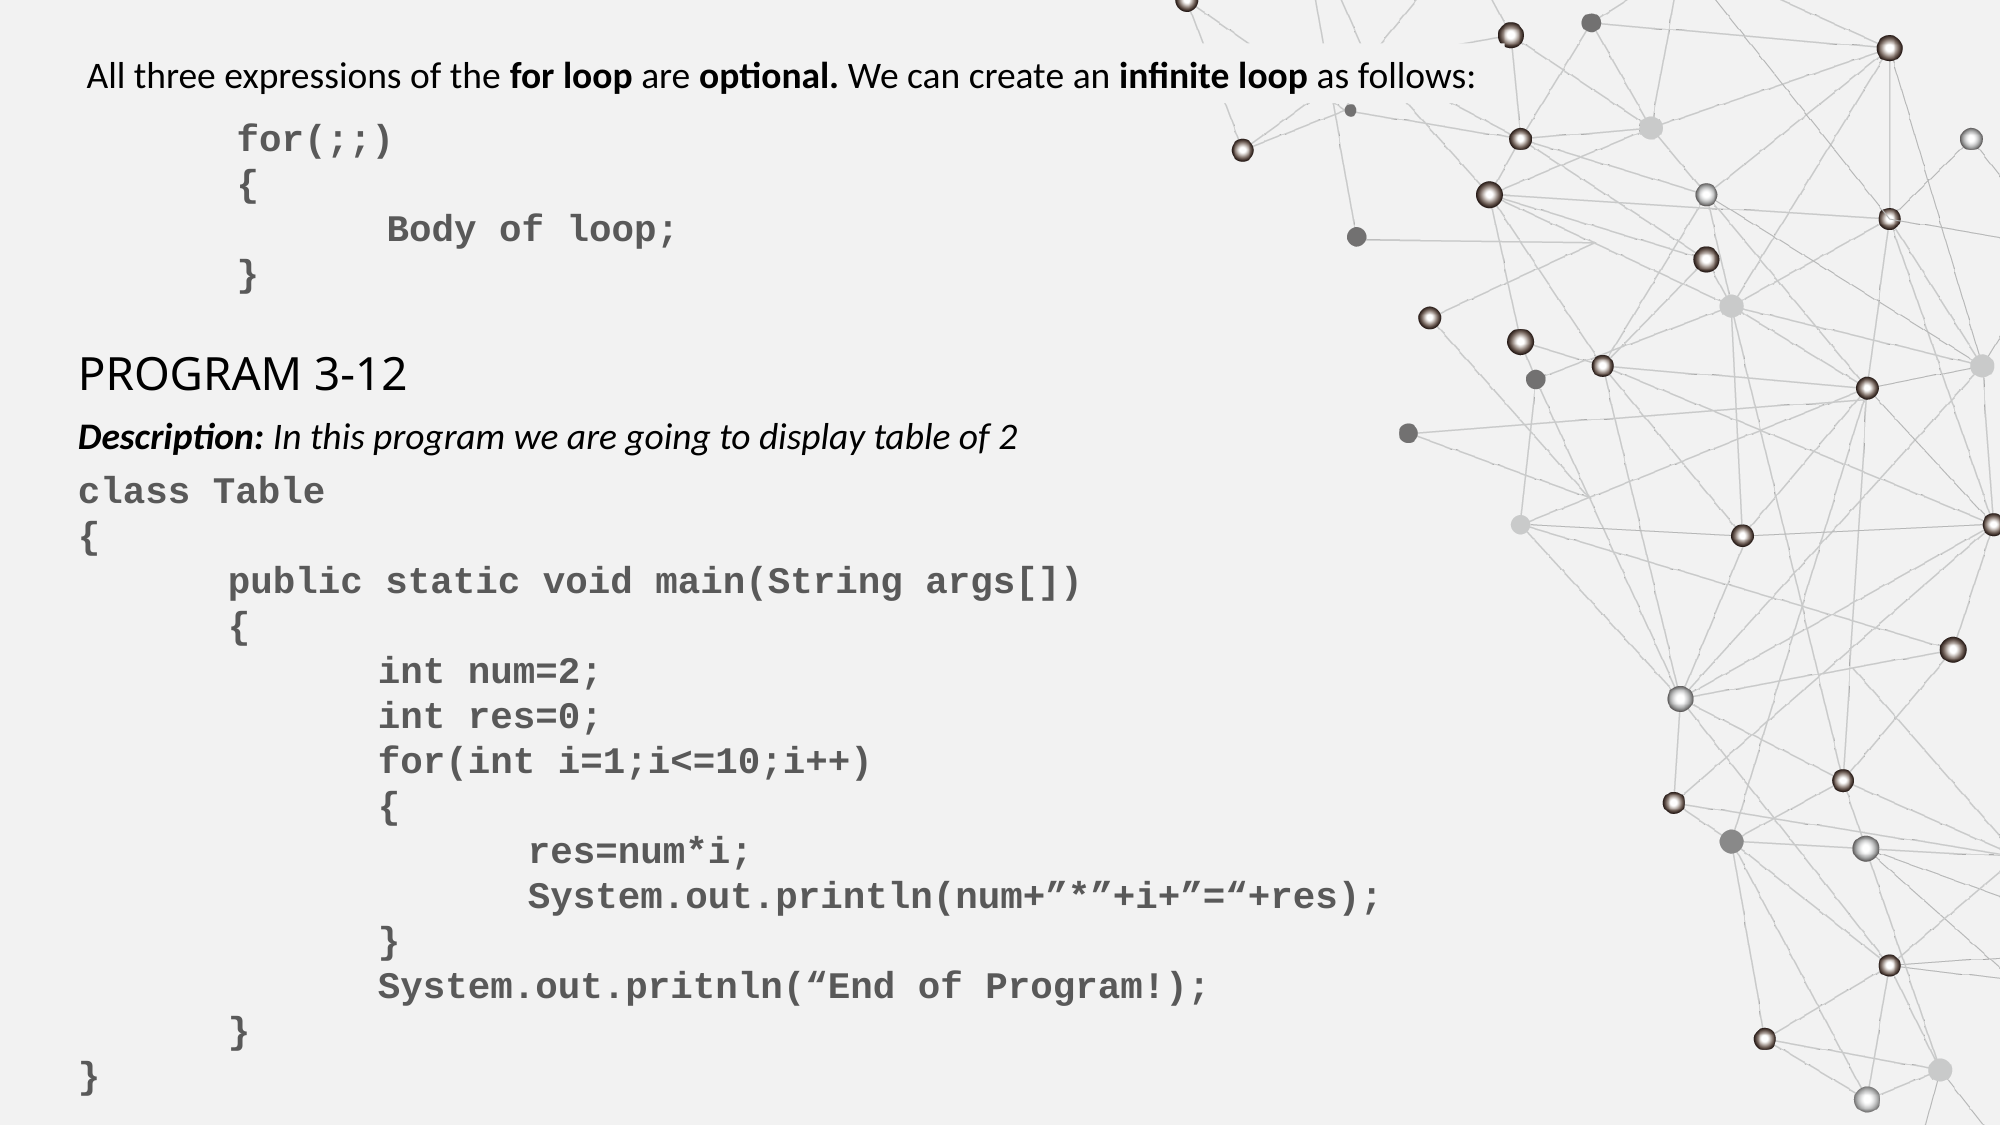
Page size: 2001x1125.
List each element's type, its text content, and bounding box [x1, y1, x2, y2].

text_box Description: In this program we are going to display table of 2 [63, 404, 874, 458]
text_box class Table { public static void main(String args[]) { int num=2; int res=0; for(int i=1;i<=10;i++) { res=num*i; System.out.println(num+”*”+i+”=“+res); } System.out.pritnln(“End of Program!); } } [63, 458, 874, 1104]
picture [874, 0, 2000, 1125]
text_box PROGRAM 3-12 [63, 337, 477, 404]
text_box for(;;) { Body of loop; } [71, 106, 874, 302]
text_box All three expressions of the for loop are optional. We can create an infinite loop as follows: [71, 43, 874, 104]
